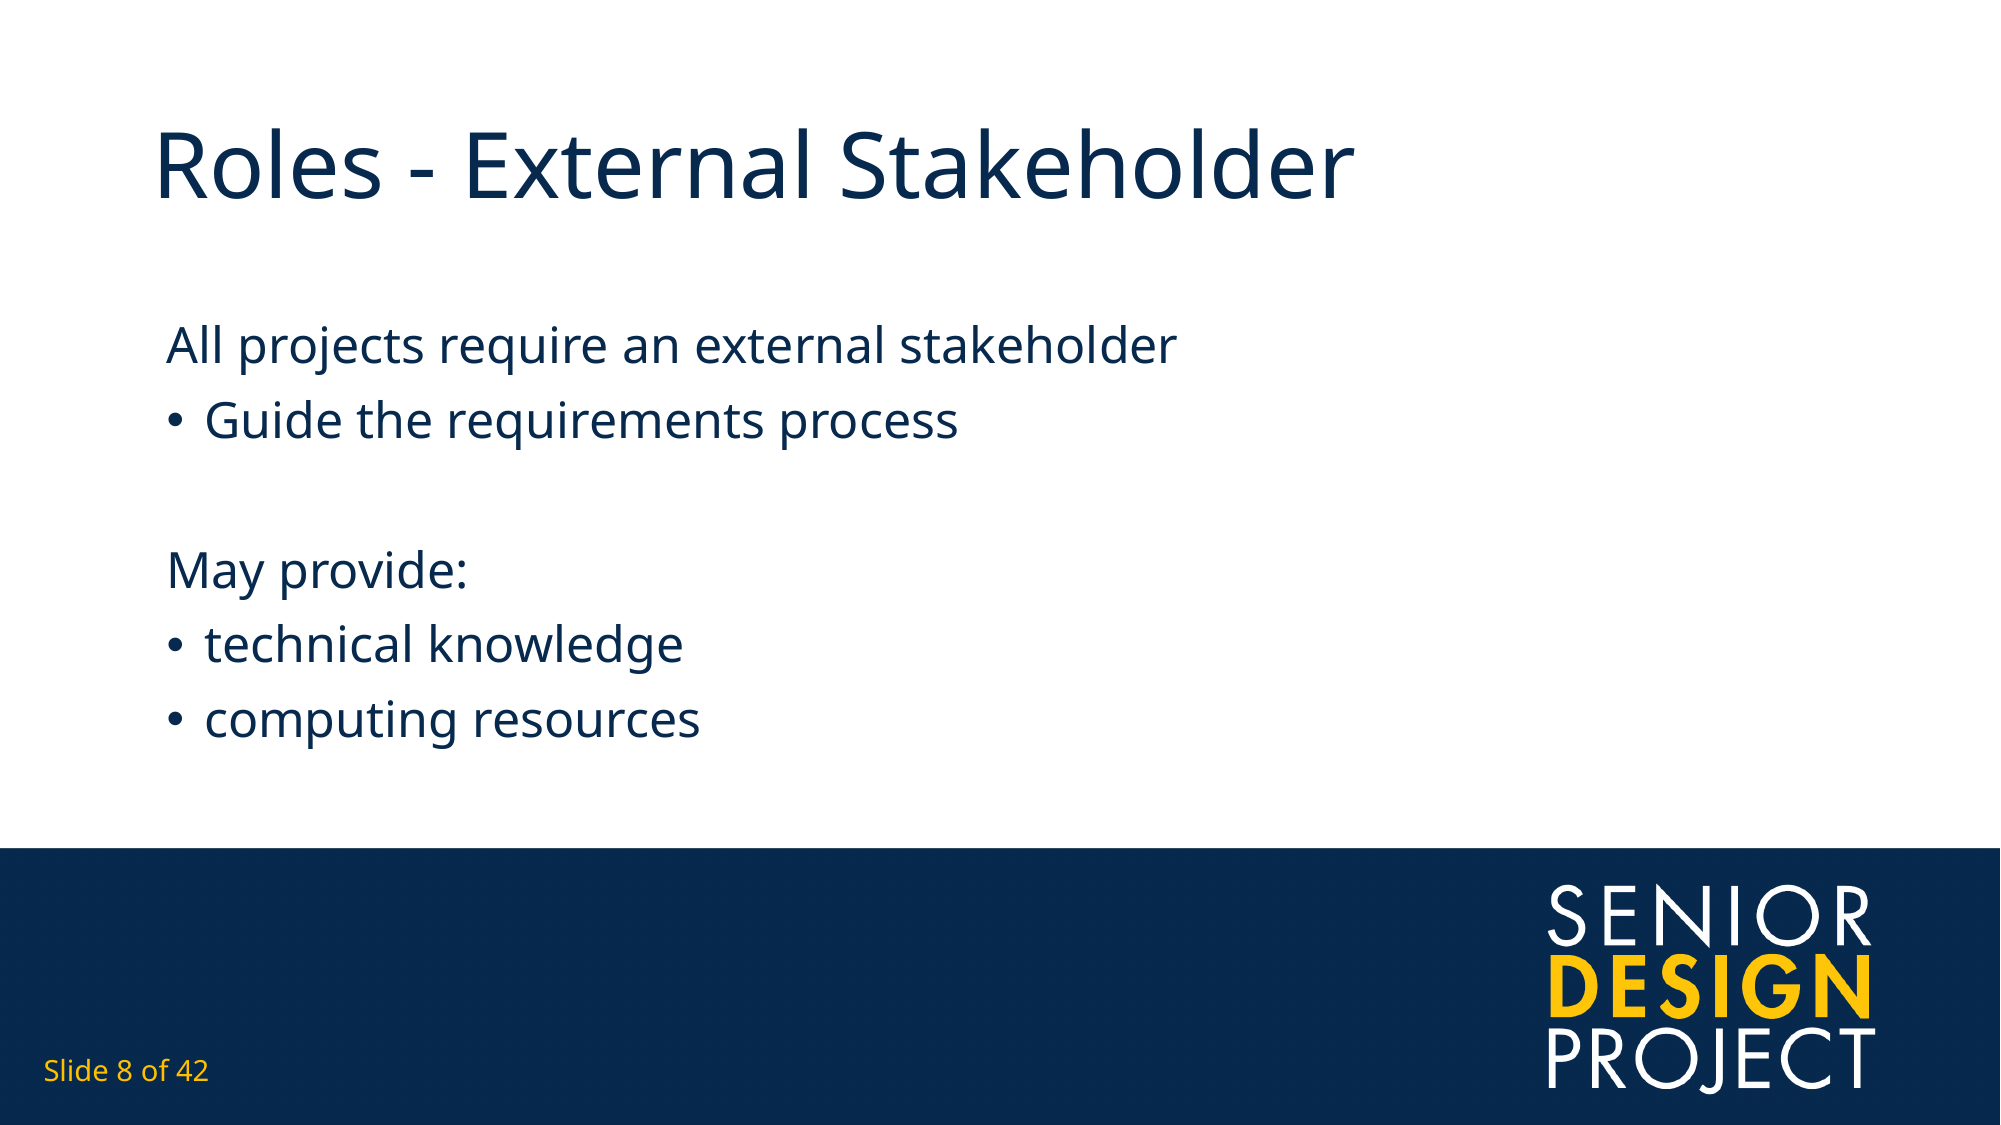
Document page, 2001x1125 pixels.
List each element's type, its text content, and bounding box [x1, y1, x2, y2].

slide_number Slide 8 of 42 [28, 1042, 479, 1103]
title Roles - External Stakeholder [137, 59, 1863, 278]
picture [0, 0, 2000, 1125]
list All projects require an external stakeholder Guide the requirements process May provide: technical knowledge computing resources [151, 312, 1940, 788]
